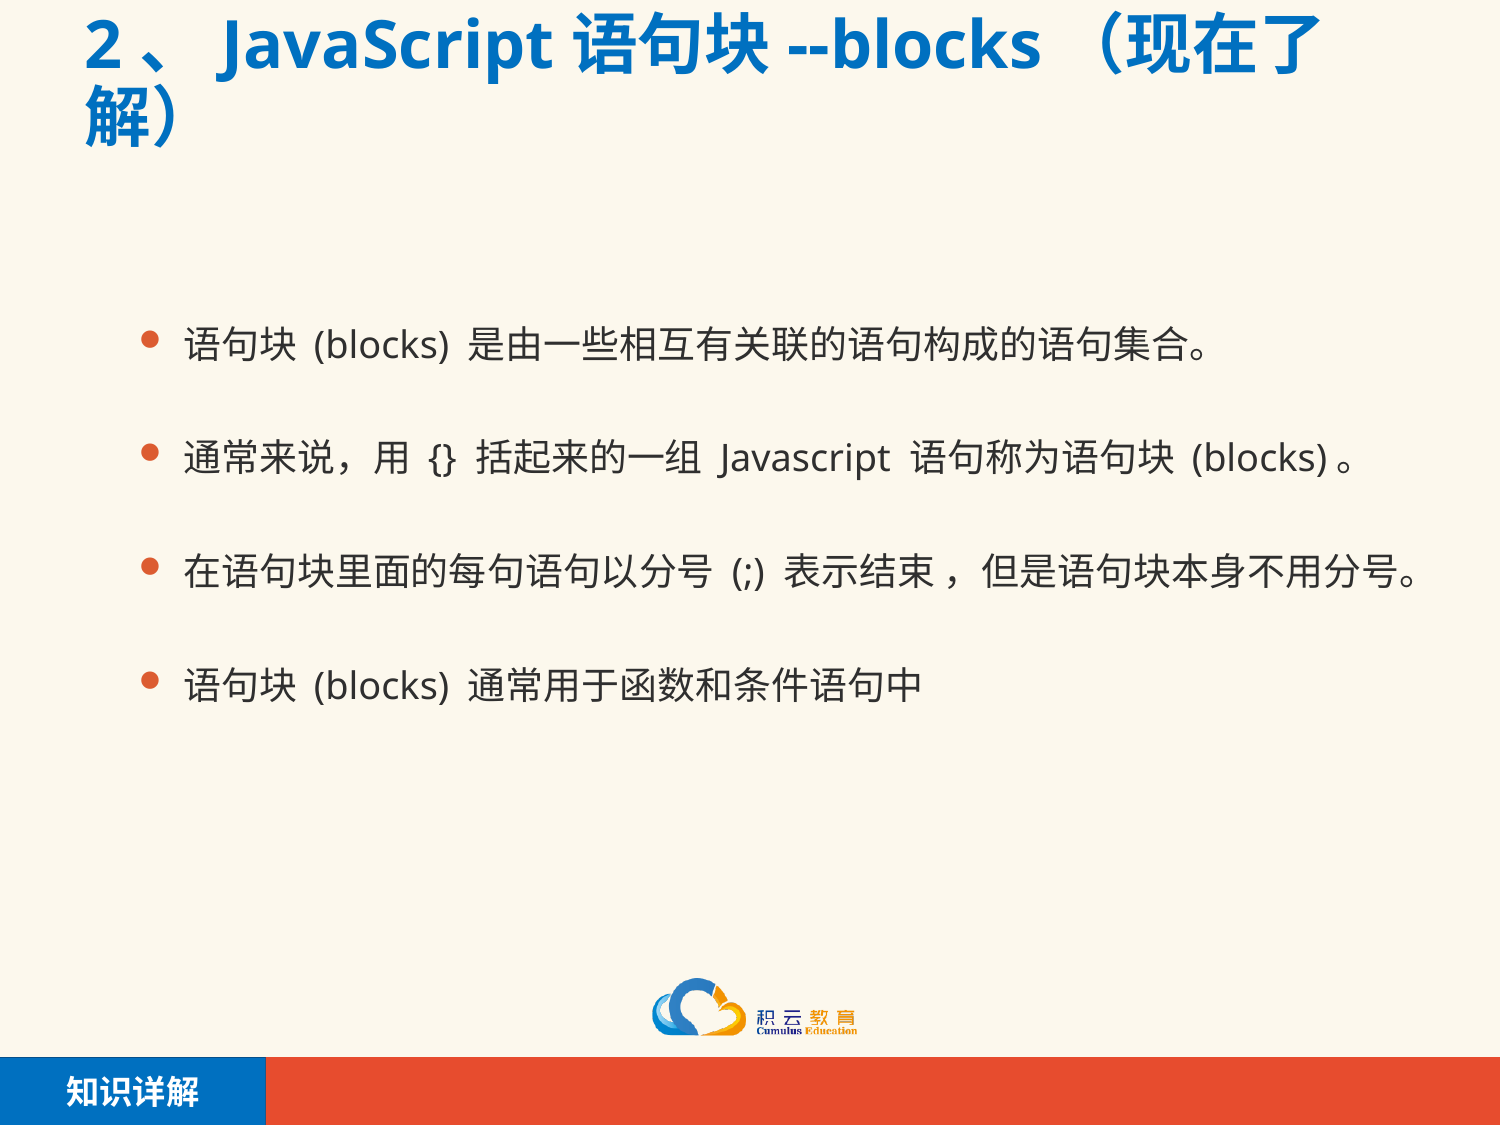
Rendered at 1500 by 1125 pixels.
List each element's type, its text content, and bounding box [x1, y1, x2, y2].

picture [643, 971, 869, 1044]
title 2、JavaScript语句块--blocks（现在了解） [69, 55, 1431, 163]
list 语句块 (blocks) 是由一些相互有关联的语句构成的语句集合。 通常来说，用 {} 括起来的一组 Javascript 语句称为语句块 (blocks)。 在语句块里面的每句语句以分号 (;) 表示结束 ，但是语句块本身不用分号。 语句块 (blocks) 通常用于函数和条件语句中 [123, 267, 1424, 881]
